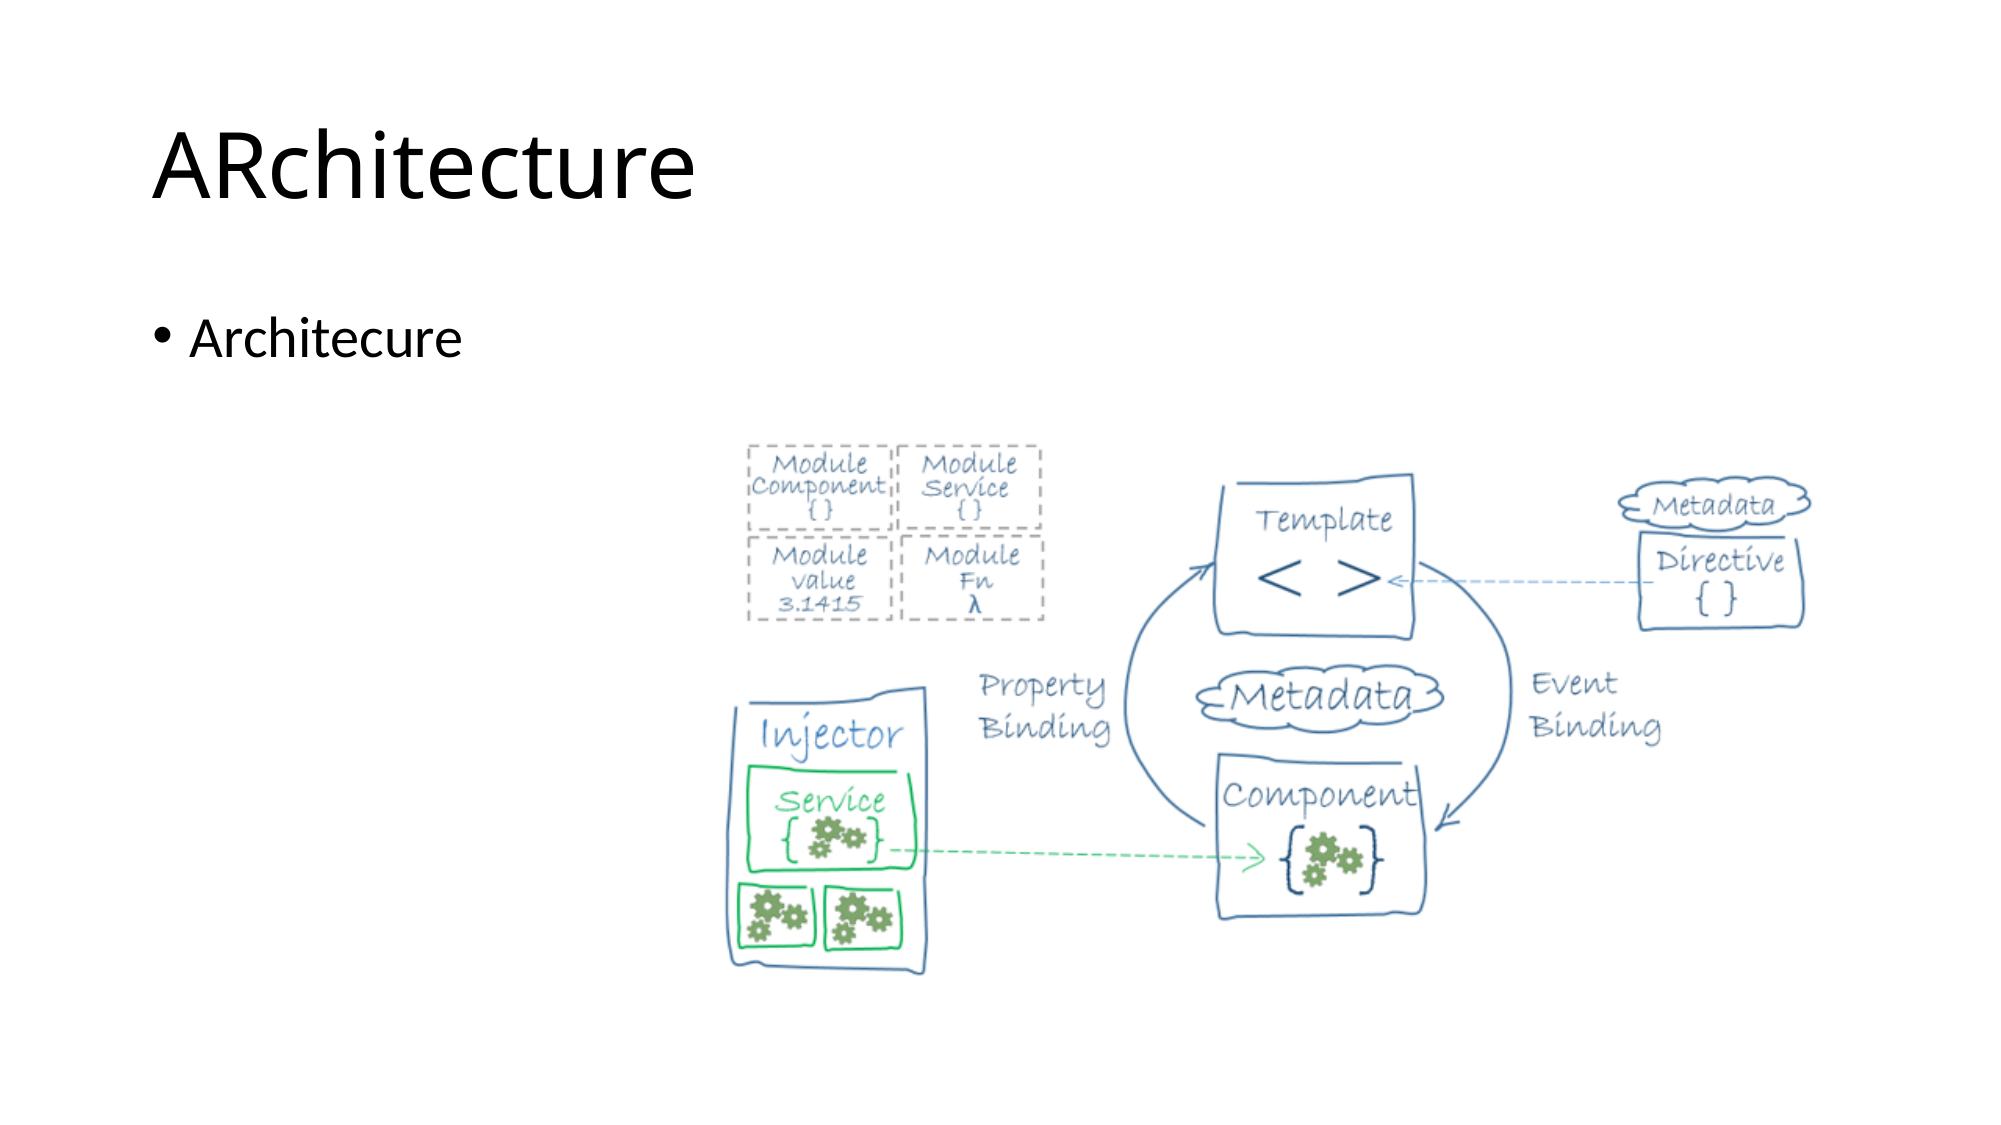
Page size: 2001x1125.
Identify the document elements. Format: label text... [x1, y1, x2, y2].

title ARchitecture [137, 59, 1863, 278]
picture [717, 427, 1820, 987]
list Architecure [137, 299, 1863, 1014]
